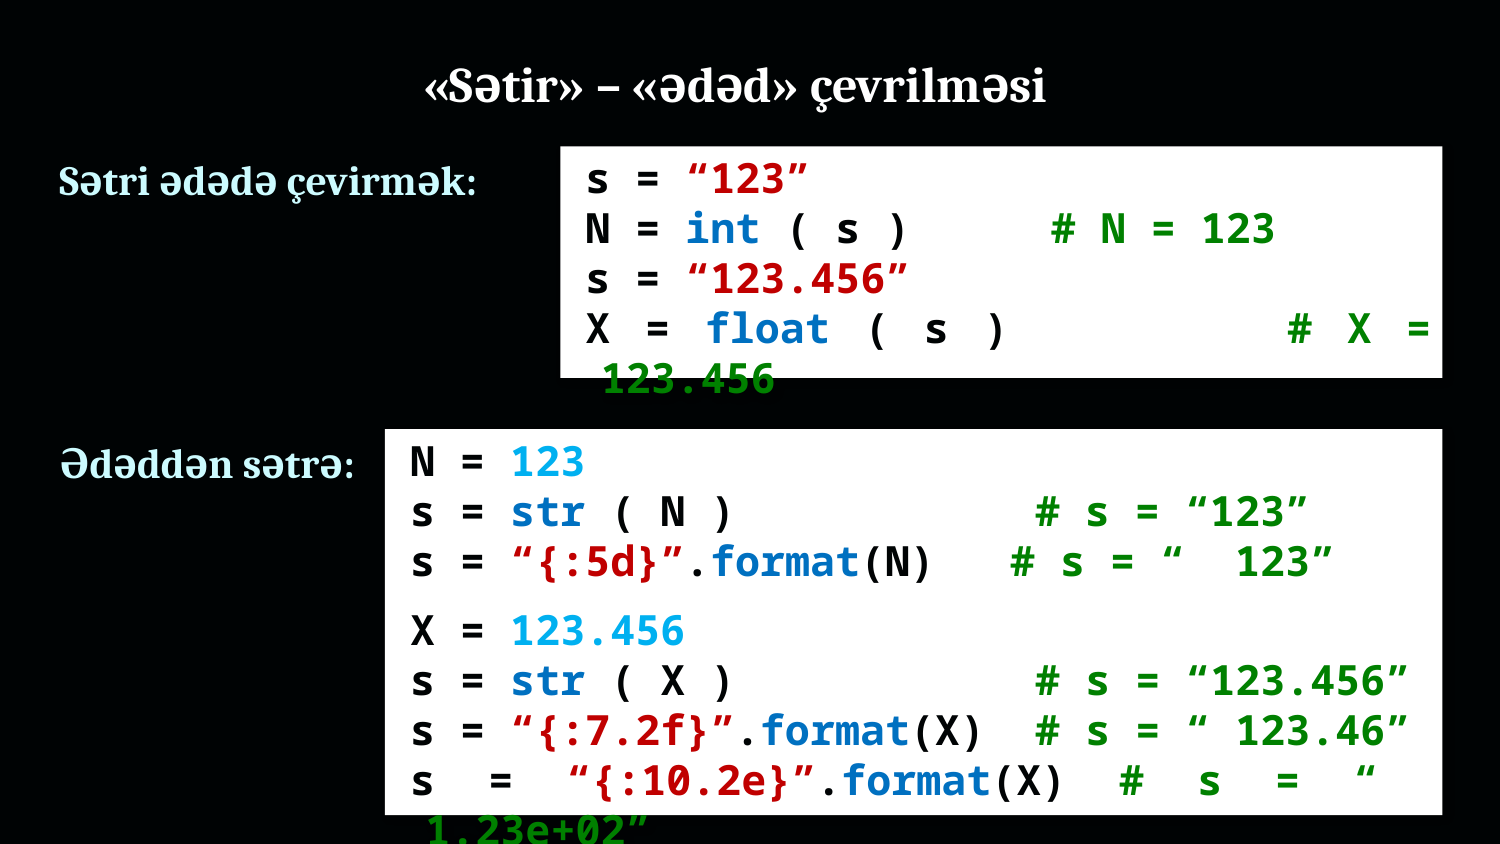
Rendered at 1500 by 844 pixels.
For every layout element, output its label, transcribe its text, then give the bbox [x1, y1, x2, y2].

text_box s = “123” N = int ( s ) # N = 123 s = “123.456” X = float ( s ) # X = 123.456 [560, 146, 1443, 378]
title «Sətir» – «ədəd» çevrilməsi [68, 37, 1403, 96]
text_box Ədəddən sətrə: [44, 429, 384, 494]
text_box N = 123 s = str ( N ) # s = “123” s = “{:5d}”.format(N) # s = “ 123” X = 123.456 s = str ( X ) # s = “123.456” s = “{:7.2f}”.format(X) # s = “ 123.46” s = “{:10.2e}”.format(X) # s = “ 1.23e+02” [384, 429, 1443, 816]
text_box Sətri ədədə çevirmək: [44, 146, 560, 212]
